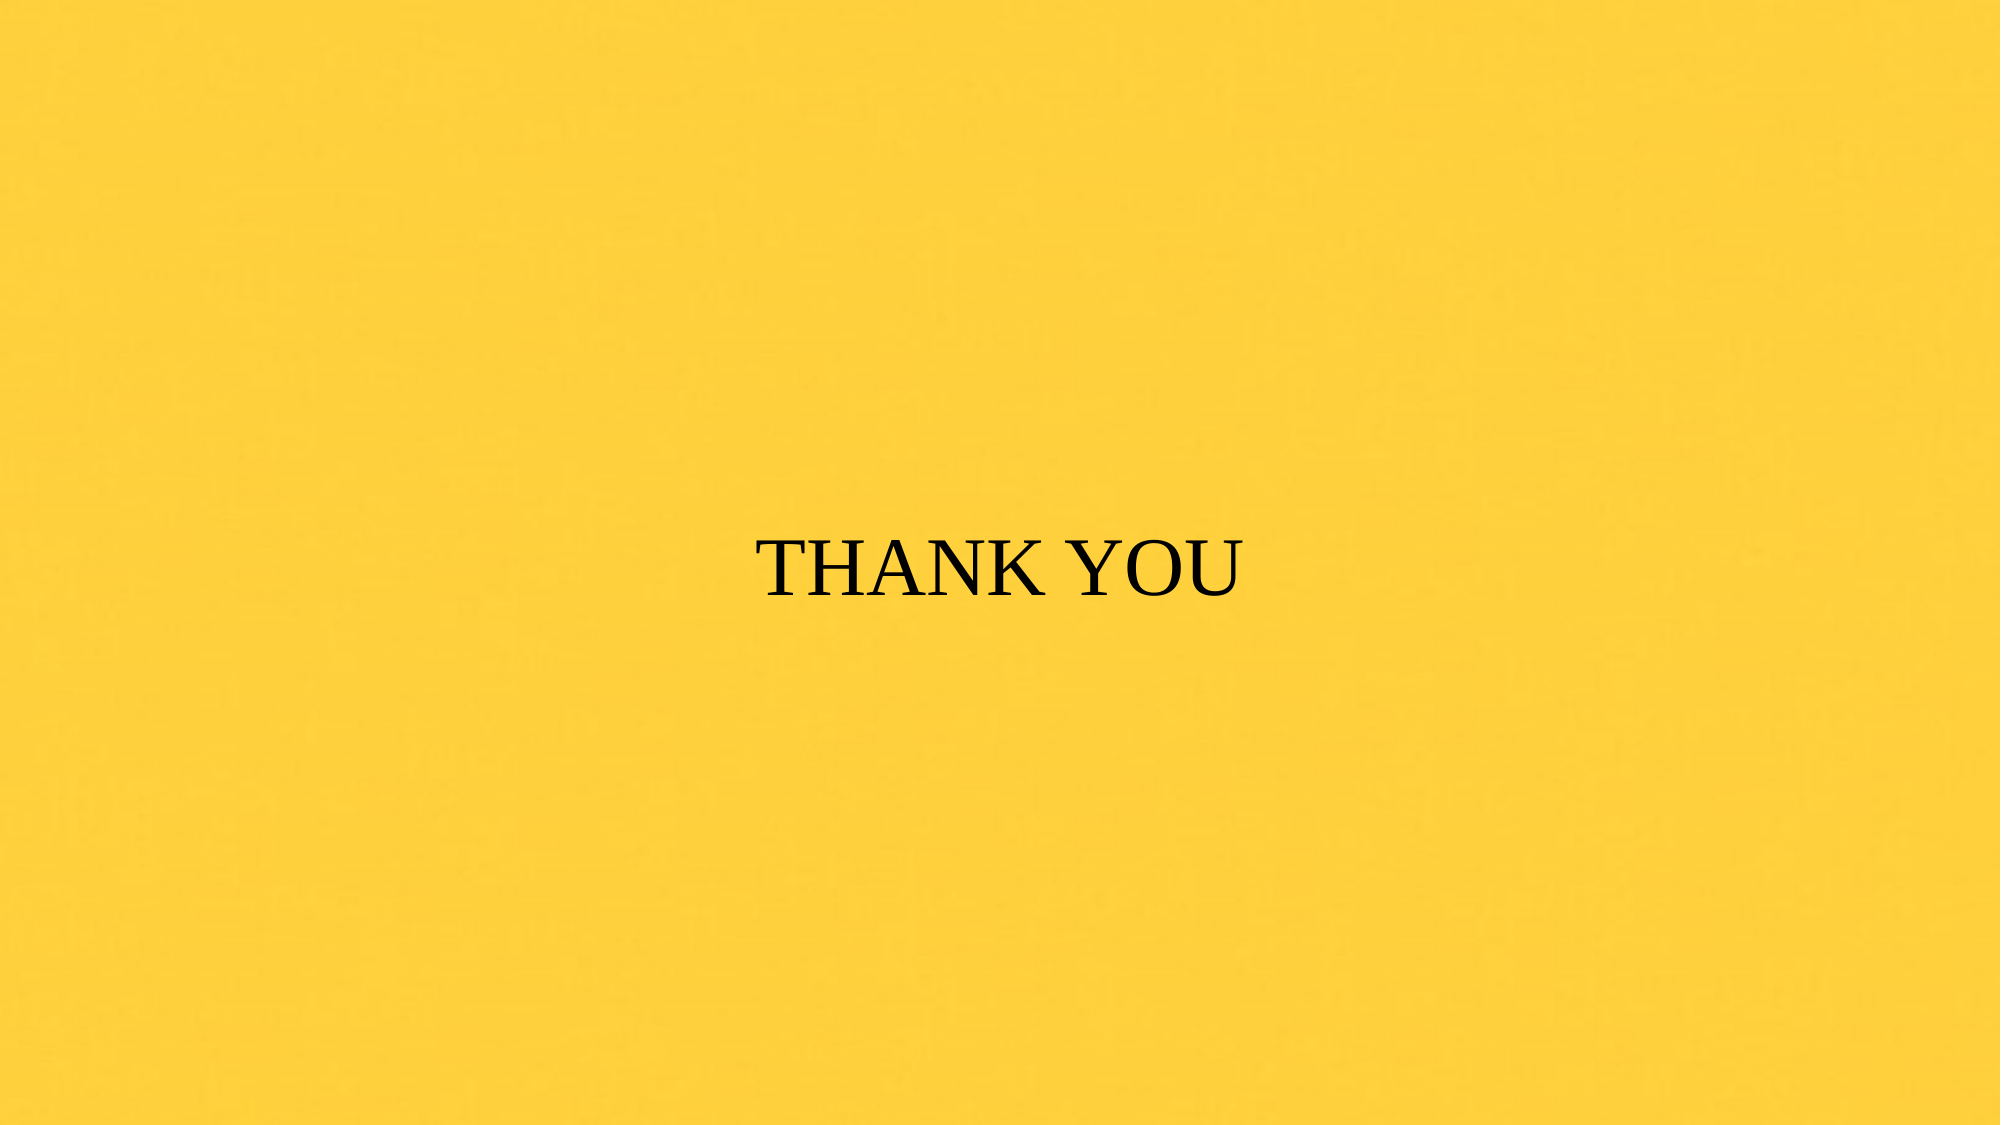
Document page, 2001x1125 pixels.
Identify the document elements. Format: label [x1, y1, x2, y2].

list [0, 0, 2000, 1125]
